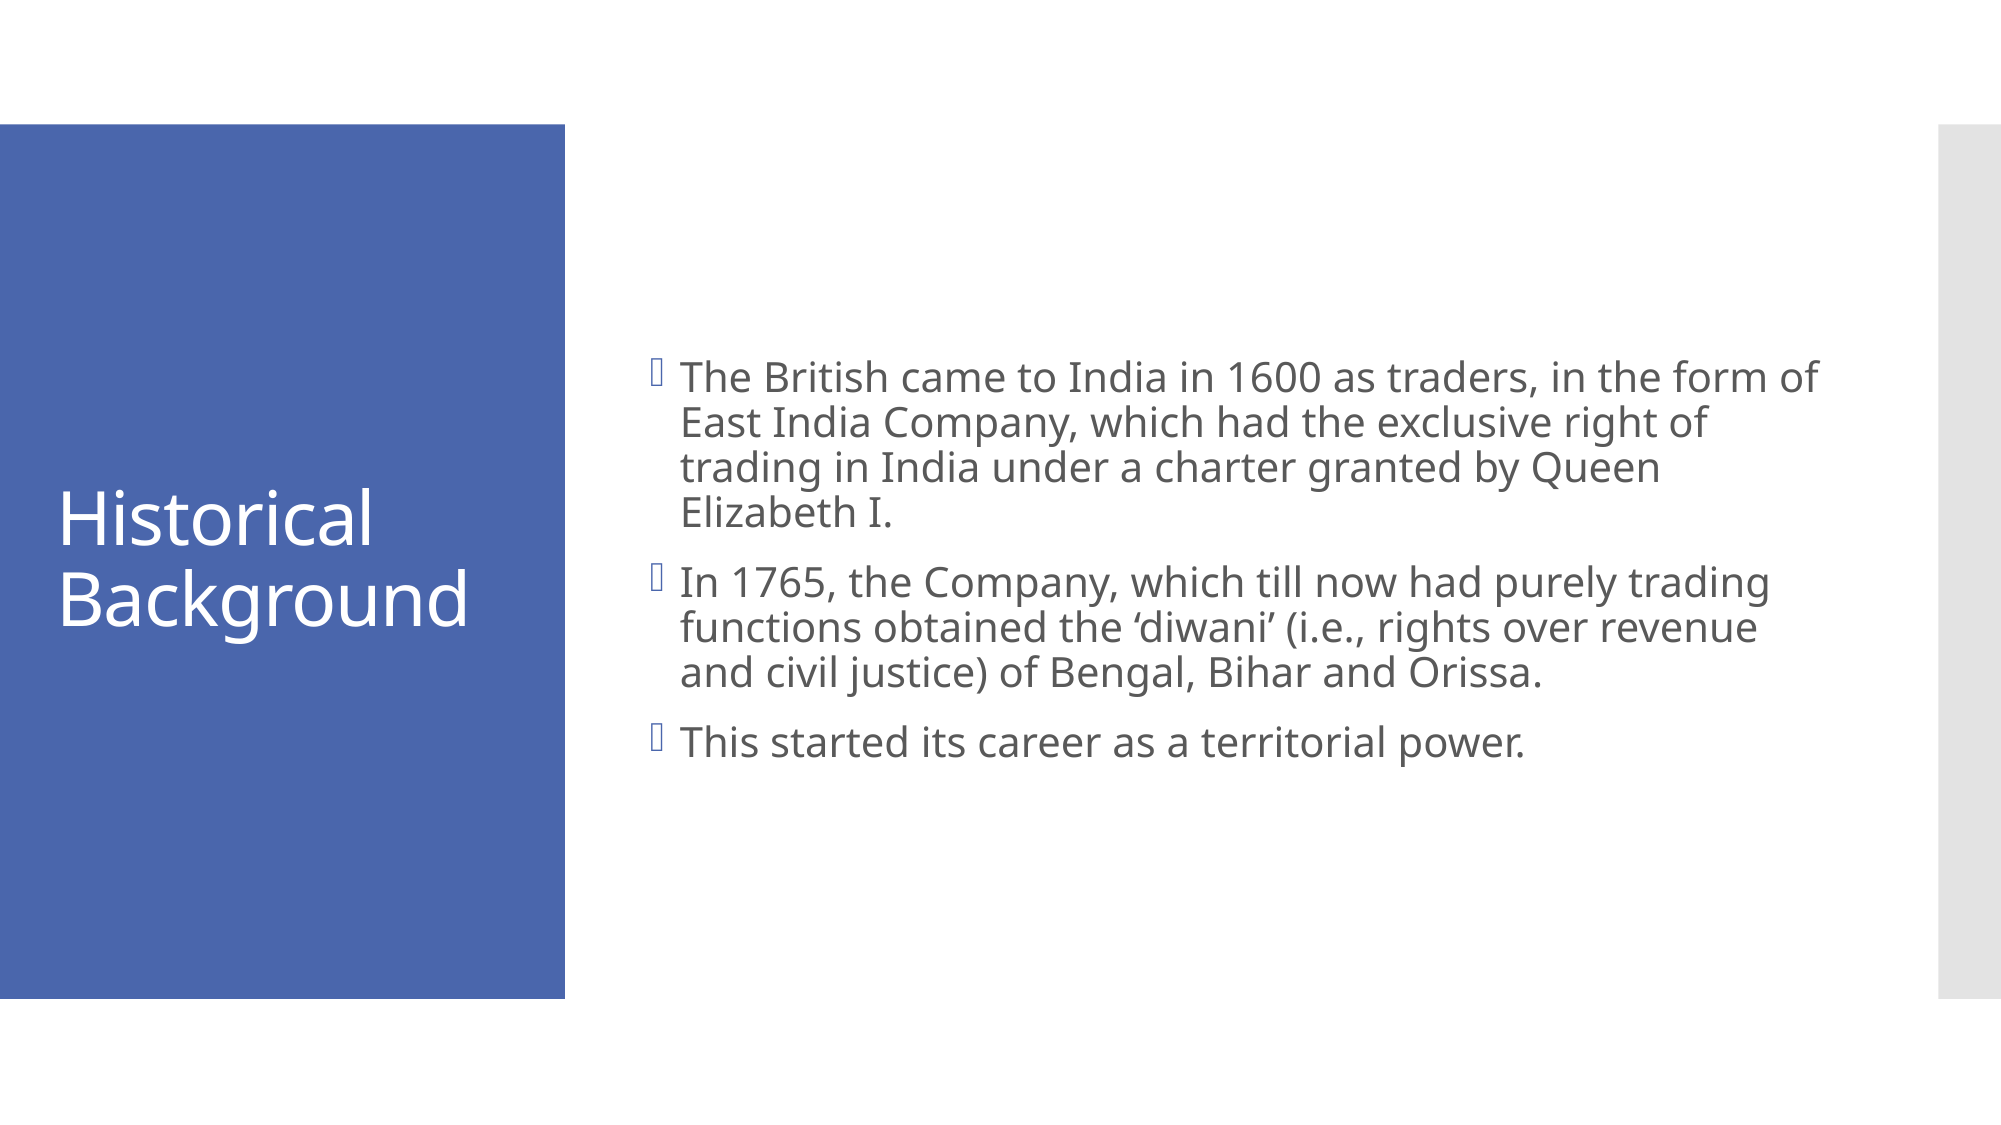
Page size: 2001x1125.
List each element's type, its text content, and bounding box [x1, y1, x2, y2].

title Historical Background [41, 184, 525, 940]
list The British came to India in 1600 as traders, in the form of East India Company, which had the exclusive right of trading in India under a charter granted by Queen Elizabeth I. In 1765, the Company, which till now had purely trading functions obtained the ‘diwani’ (i.e., rights over revenue and civil justice) of Bengal, Bihar and Orissa. This started its career as a territorial power. [634, 141, 1835, 982]
